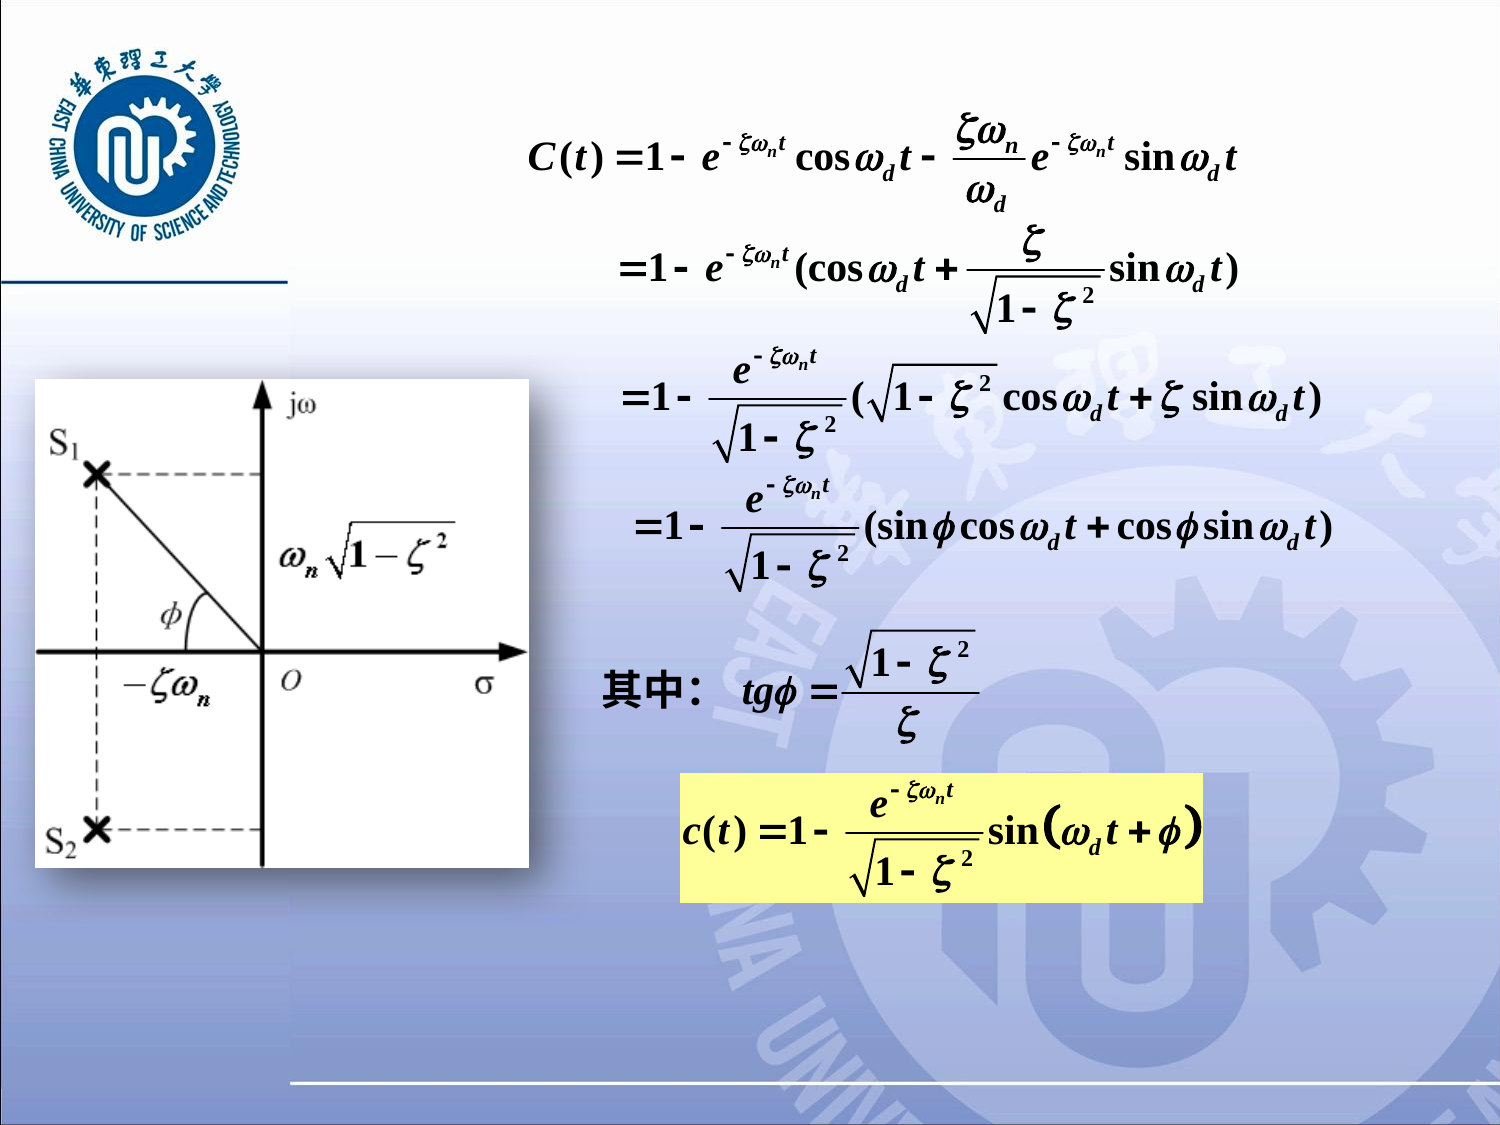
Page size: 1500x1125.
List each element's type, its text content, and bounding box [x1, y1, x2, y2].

picture [0, 0, 1500, 1125]
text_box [612, 216, 1243, 340]
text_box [738, 624, 985, 751]
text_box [628, 468, 1338, 598]
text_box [615, 339, 1325, 469]
text_box 其中： [587, 656, 732, 722]
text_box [525, 105, 1243, 219]
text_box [679, 773, 1203, 903]
